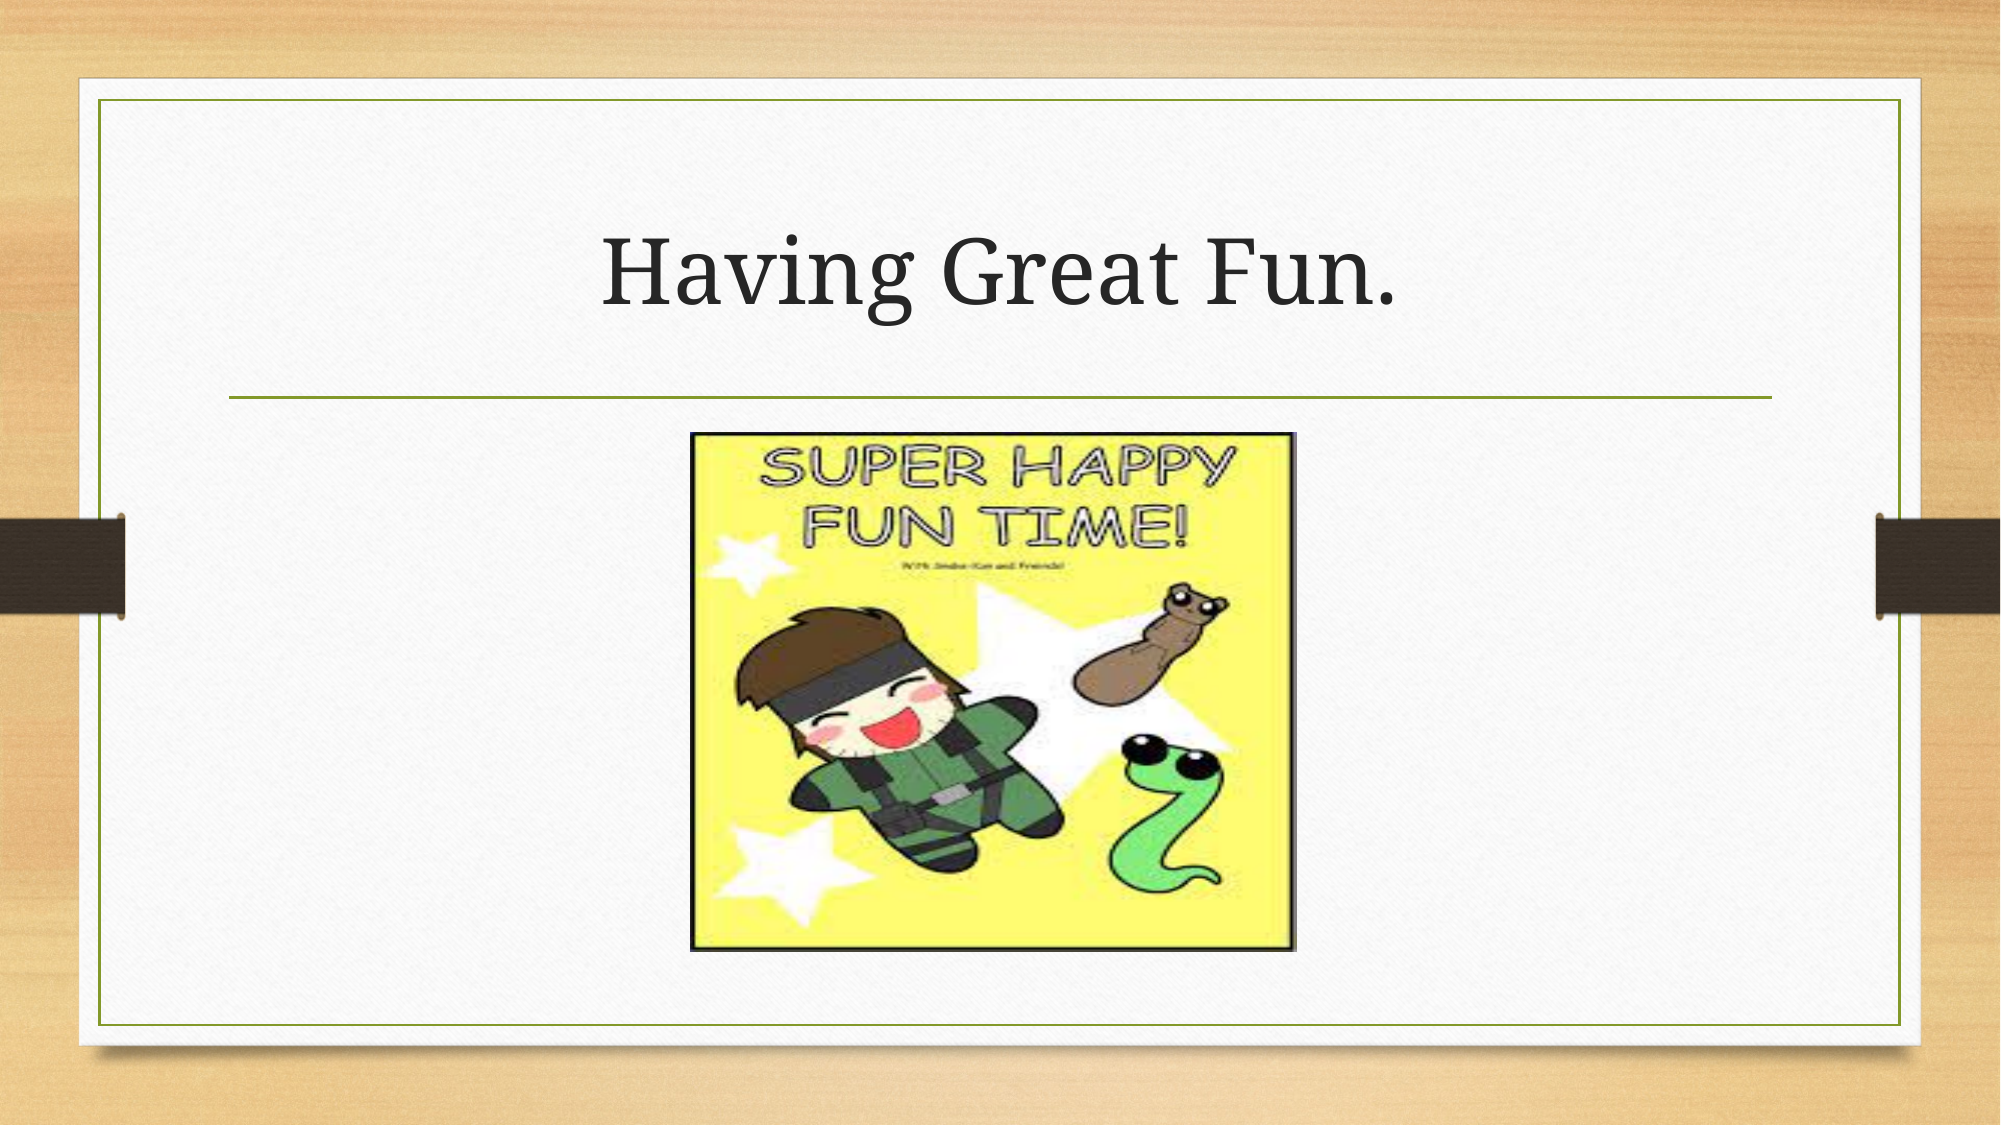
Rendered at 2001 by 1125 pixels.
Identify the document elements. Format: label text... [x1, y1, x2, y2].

picture [0, 0, 2001, 1125]
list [690, 432, 1297, 952]
title Having Great Fun. [212, 161, 1788, 375]
